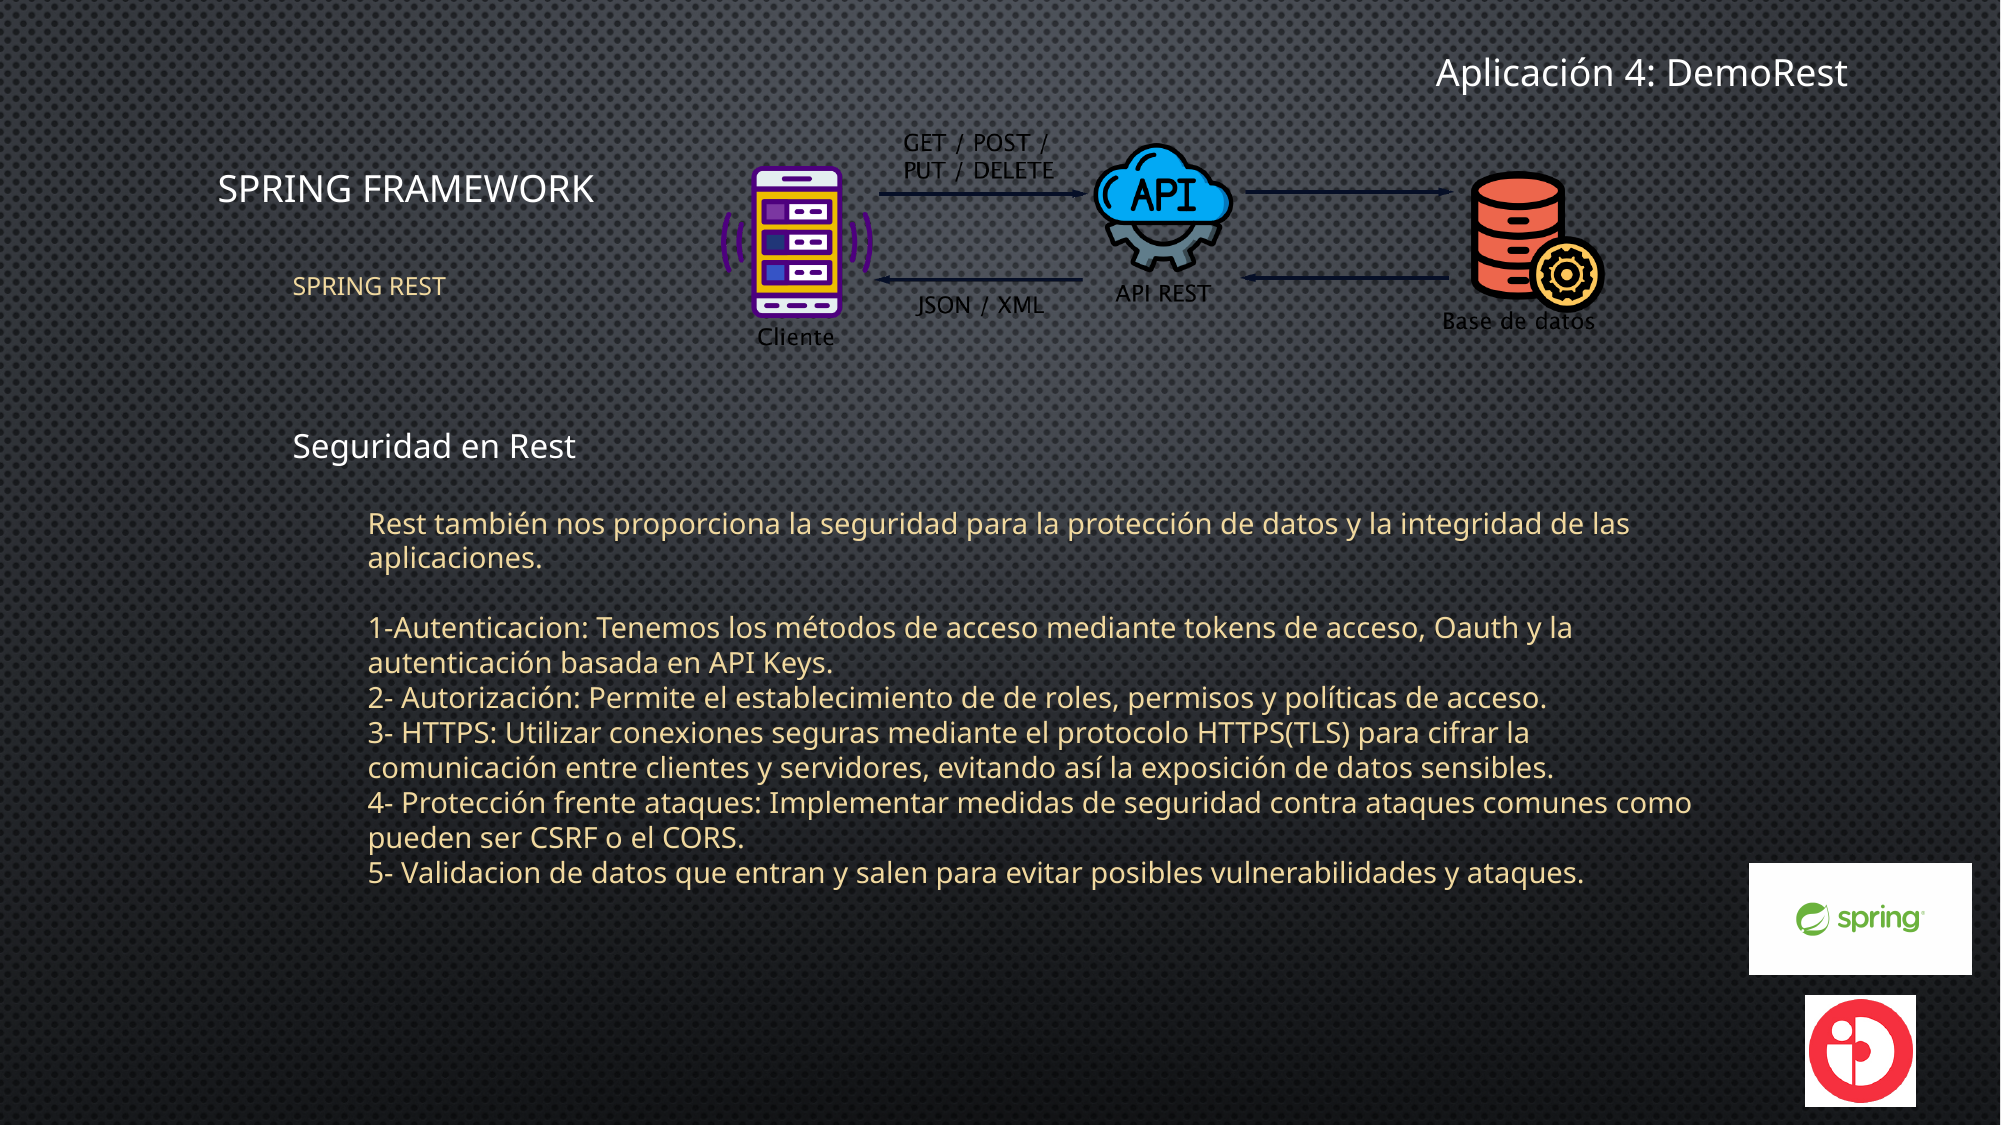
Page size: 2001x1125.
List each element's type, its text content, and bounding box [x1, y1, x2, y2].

picture [1804, 995, 1917, 1107]
picture [1749, 863, 1972, 975]
picture [721, 128, 1606, 350]
text_box SPRING FRAMEWORK SPRING REST Seguridad en Rest Rest también nos proporciona la seguridad para la protección de datos y la integridad de las aplicaciones. 1-Autenticacion: Tenemos los métodos de acceso mediante tokens de acceso, Oauth y la autenticación basada en API Keys. 2- Autorización: Permite el establecimiento de de roles, permisos y políticas de acceso. 3- HTTPS: Utilizar conexiones seguras mediante el protocolo HTTPS(TLS) para cifrar la comunicación entre clientes y servidores, evitando así la exposición de datos sensibles. 4- Protección frente ataques: Implementar medidas de seguridad contra ataques comunes como pueden ser CSRF o el CORS. 5- Validacion de datos que entran y salen para evitar posibles vulnerabilidades y ataques. [202, 158, 1740, 1125]
text_box Aplicación 4: DemoRest [1345, 41, 2000, 102]
